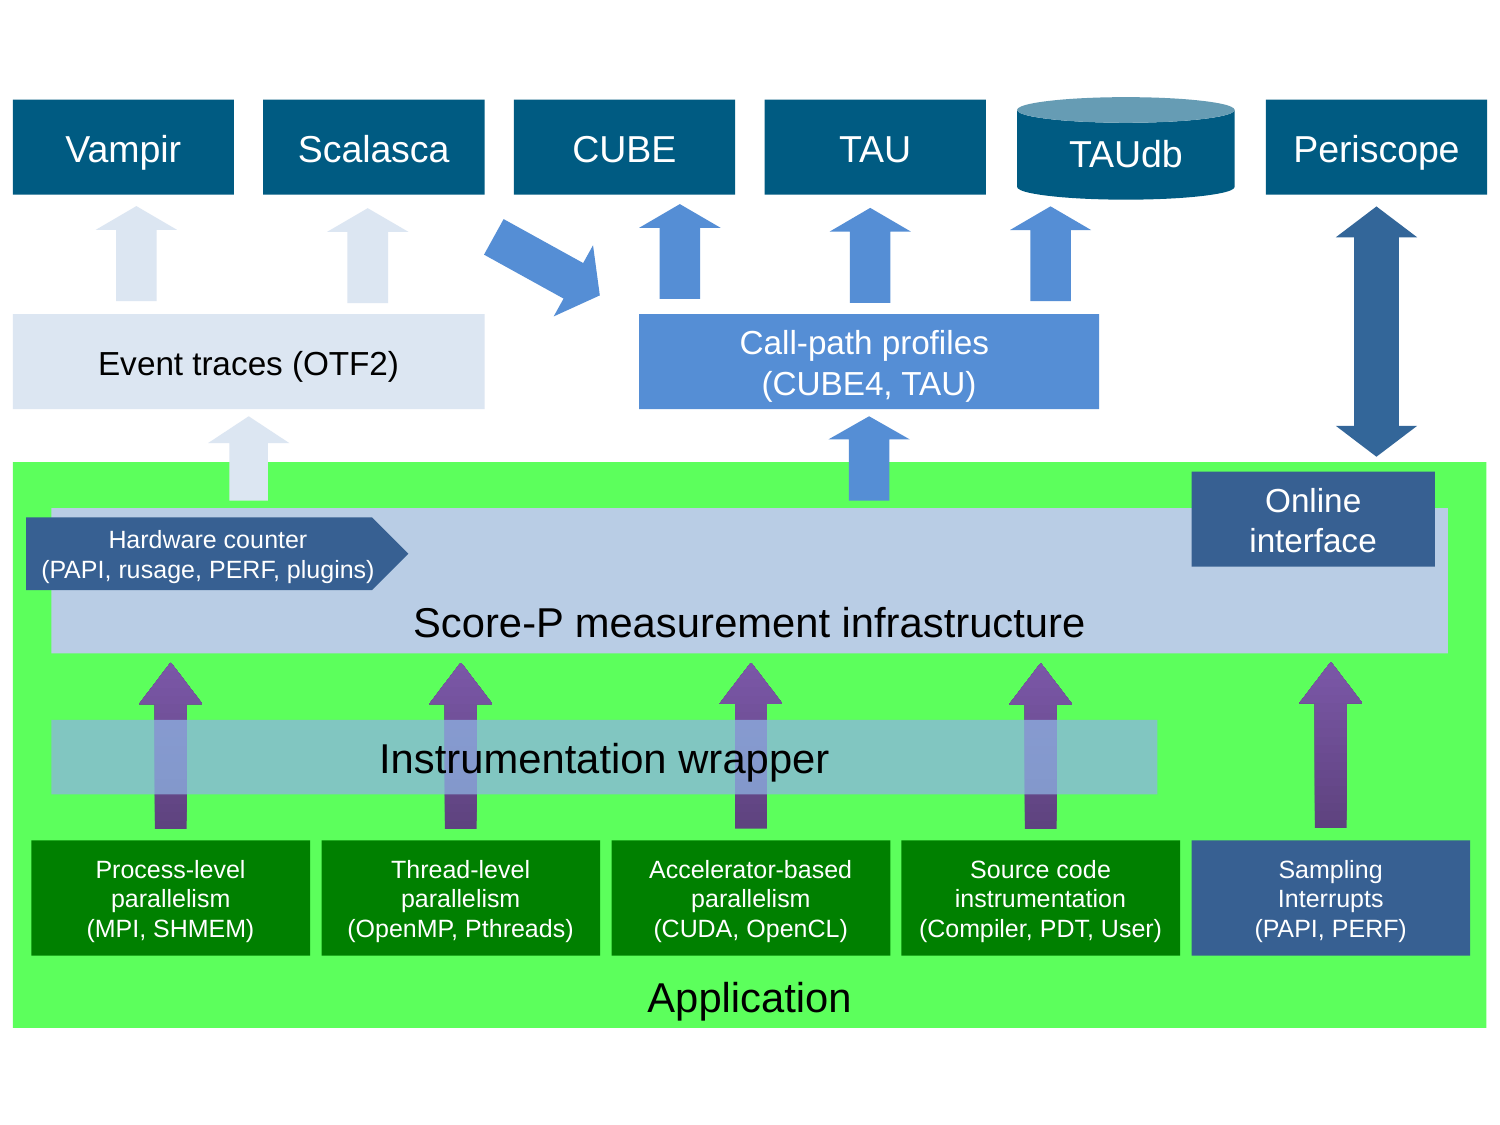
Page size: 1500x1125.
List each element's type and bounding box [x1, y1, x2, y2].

text_box [12, 97, 1488, 1028]
